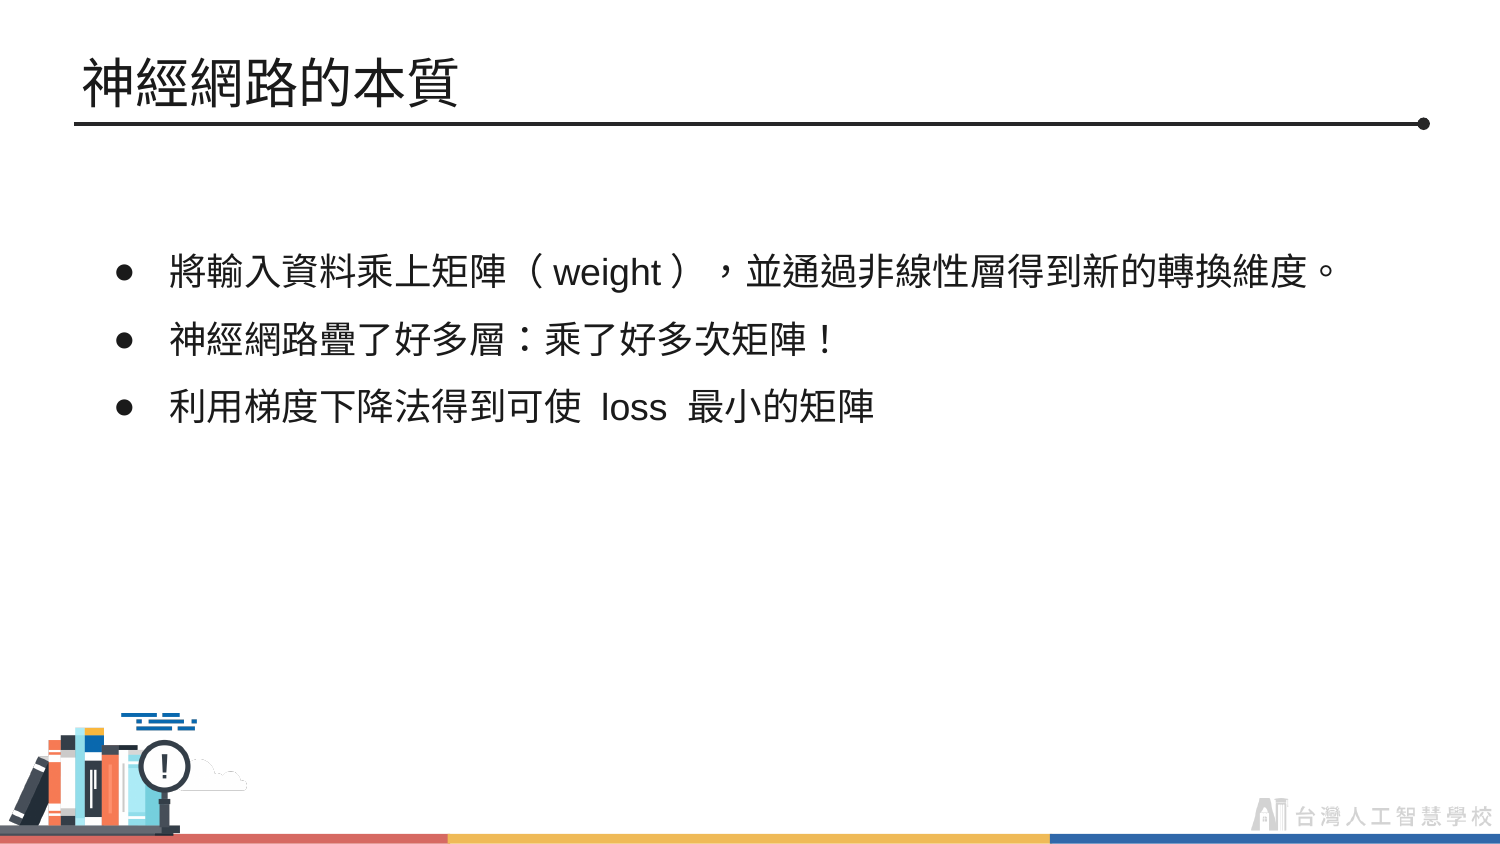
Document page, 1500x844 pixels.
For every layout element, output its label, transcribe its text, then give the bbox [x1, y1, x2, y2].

title 神經網路的本質 [77, 35, 1038, 129]
text_box 將輸入資料乘上矩陣（weight），並通過非線性層得到新的轉換維度。 神經網路疊了好多層：乘了好多次矩陣！ 利用梯度下降法得到可使 loss 最小的矩陣 [79, 210, 1421, 433]
picture [0, 713, 247, 836]
